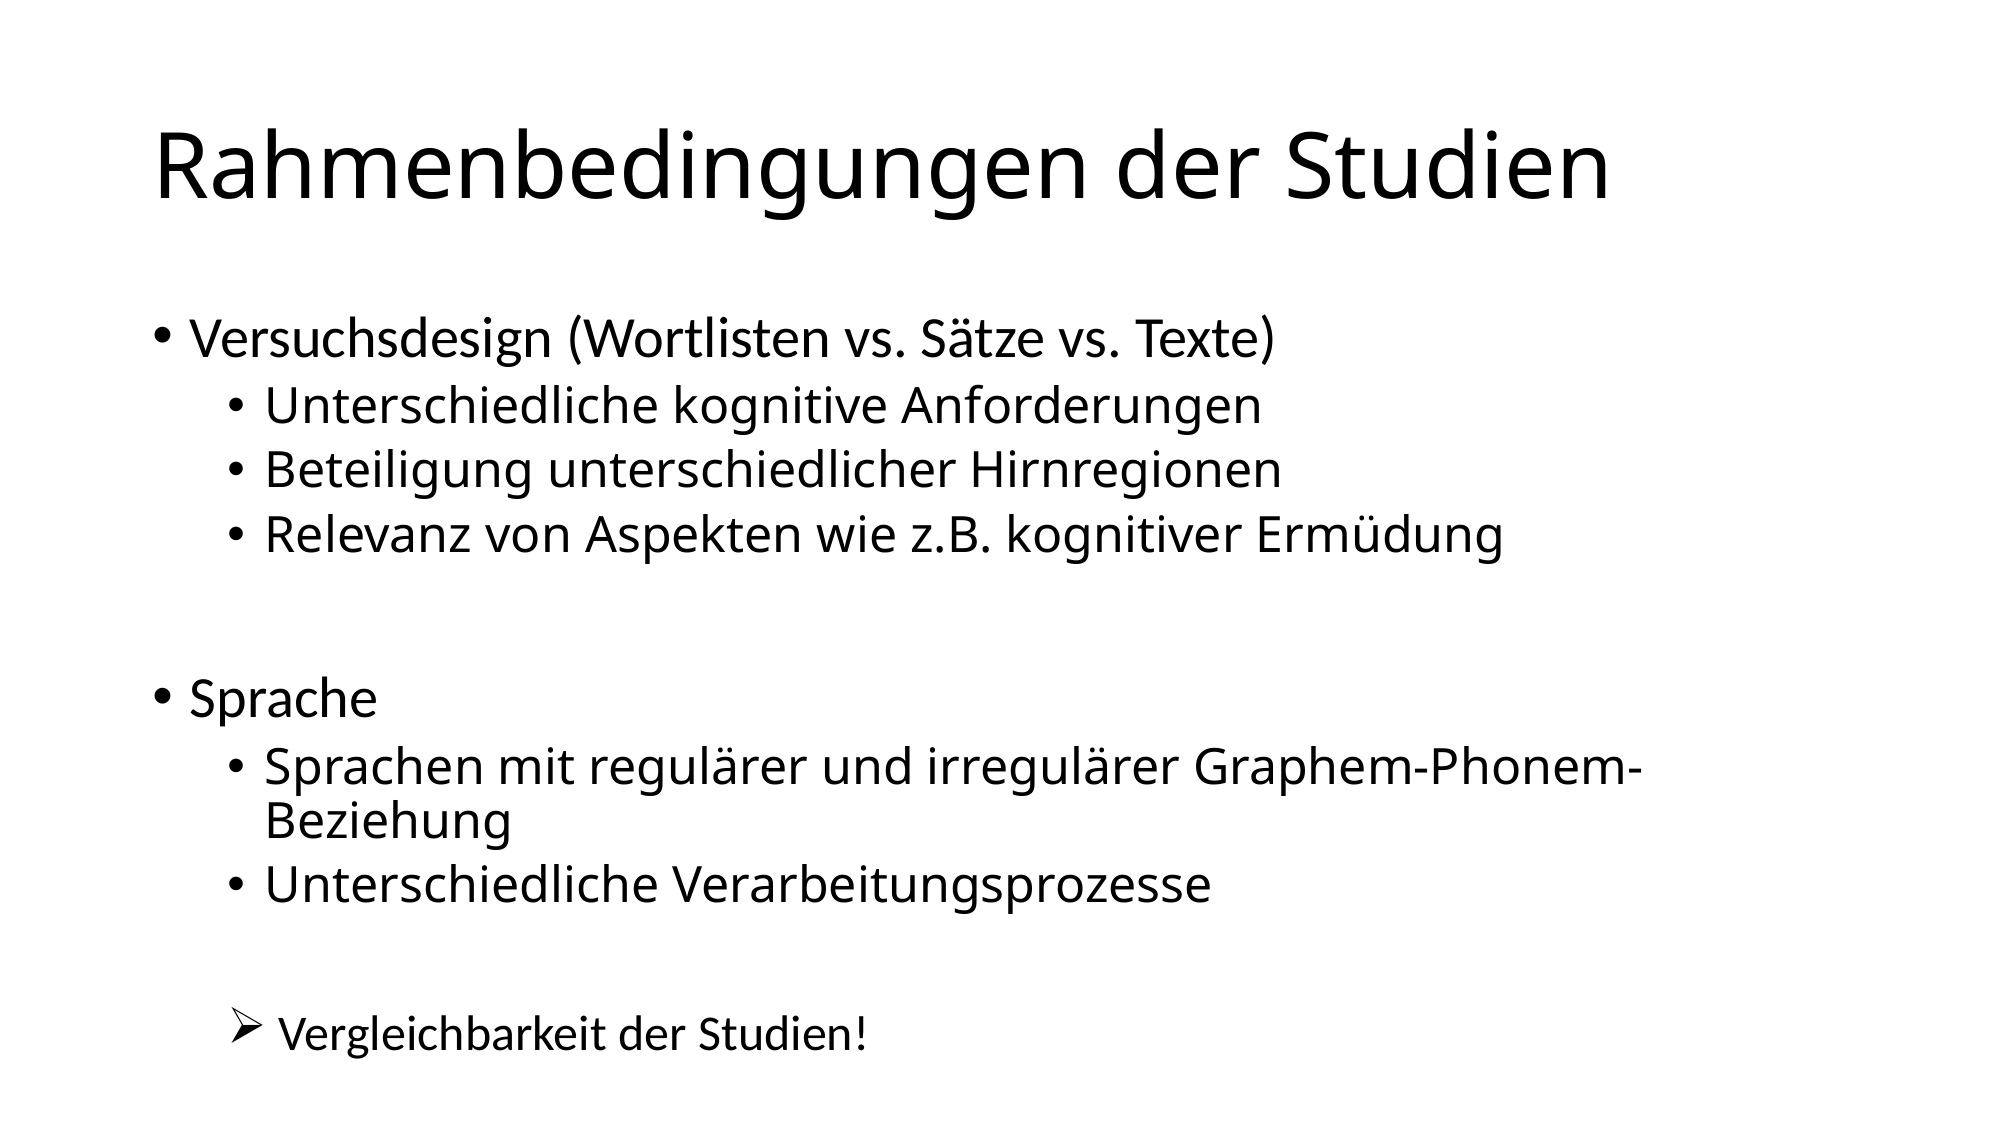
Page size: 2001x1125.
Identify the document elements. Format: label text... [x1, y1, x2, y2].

list Versuchsdesign (Wortlisten vs. Sätze vs. Texte) Unterschiedliche kognitive Anforderungen Beteiligung unterschiedlicher Hirnregionen Relevanz von Aspekten wie z.B. kognitiver Ermüdung Sprache Sprachen mit regulärer und irregulärer Graphem-Phonem-Beziehung Unterschiedliche Verarbeitungsprozesse Vergleichbarkeit der Studien! [137, 299, 1863, 1014]
title Rahmenbedingungen der Studien [137, 59, 1863, 278]
